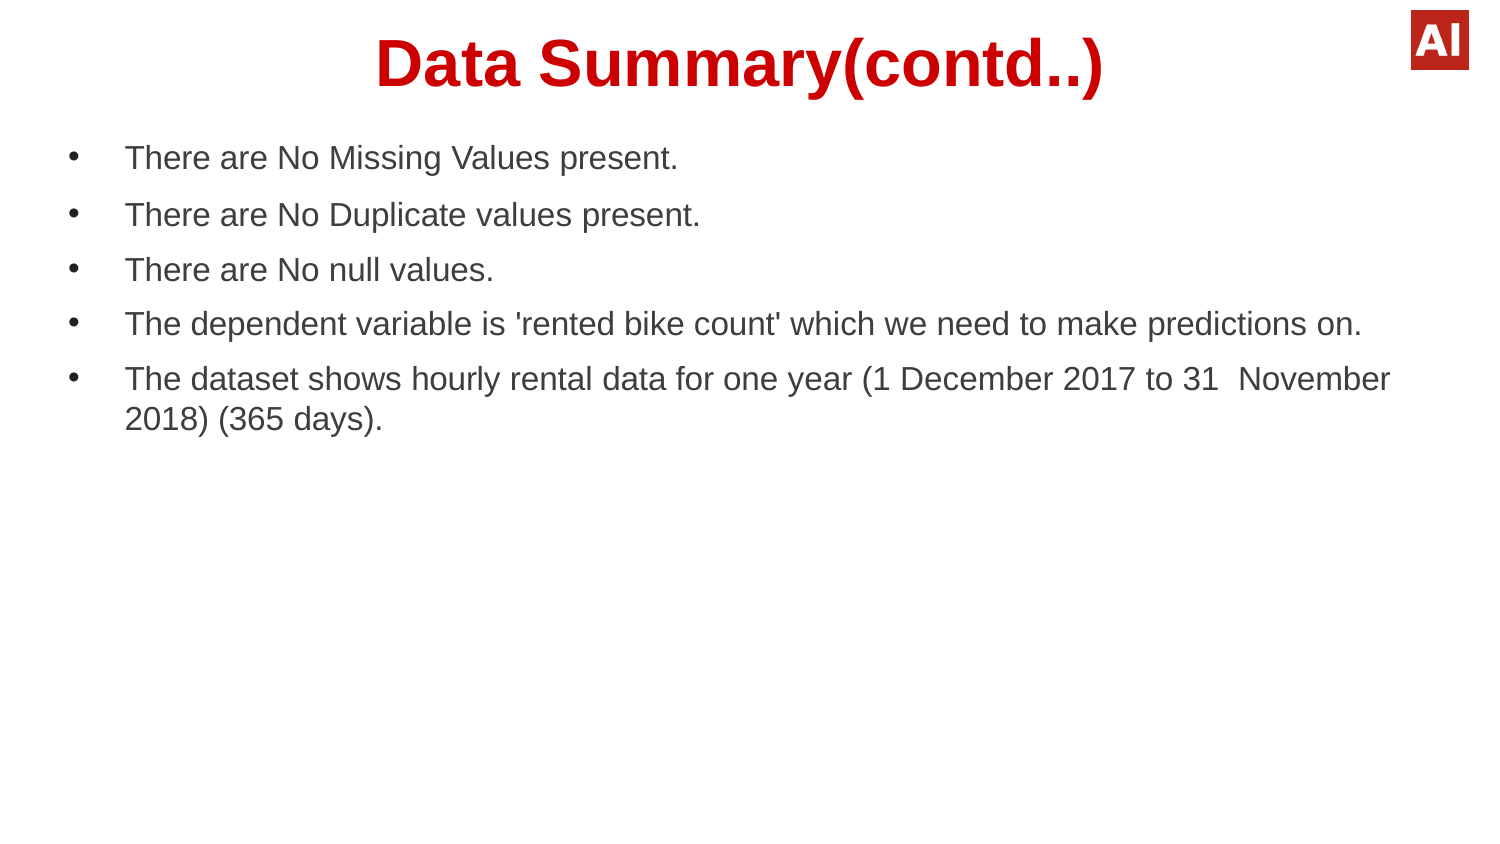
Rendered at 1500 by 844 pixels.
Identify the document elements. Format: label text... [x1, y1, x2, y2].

list There are No Missing Values present. There are No Duplicate values present. There are No null values. The dependent variable is 'rented bike count' which we need to make predictions on. The dataset shows hourly rental data for one year (1 December 2017 to 31 November 2018) (365 days). [51, 121, 1449, 784]
picture [1449, 10, 1469, 70]
title Data Summary(contd..) [51, 4, 1449, 115]
